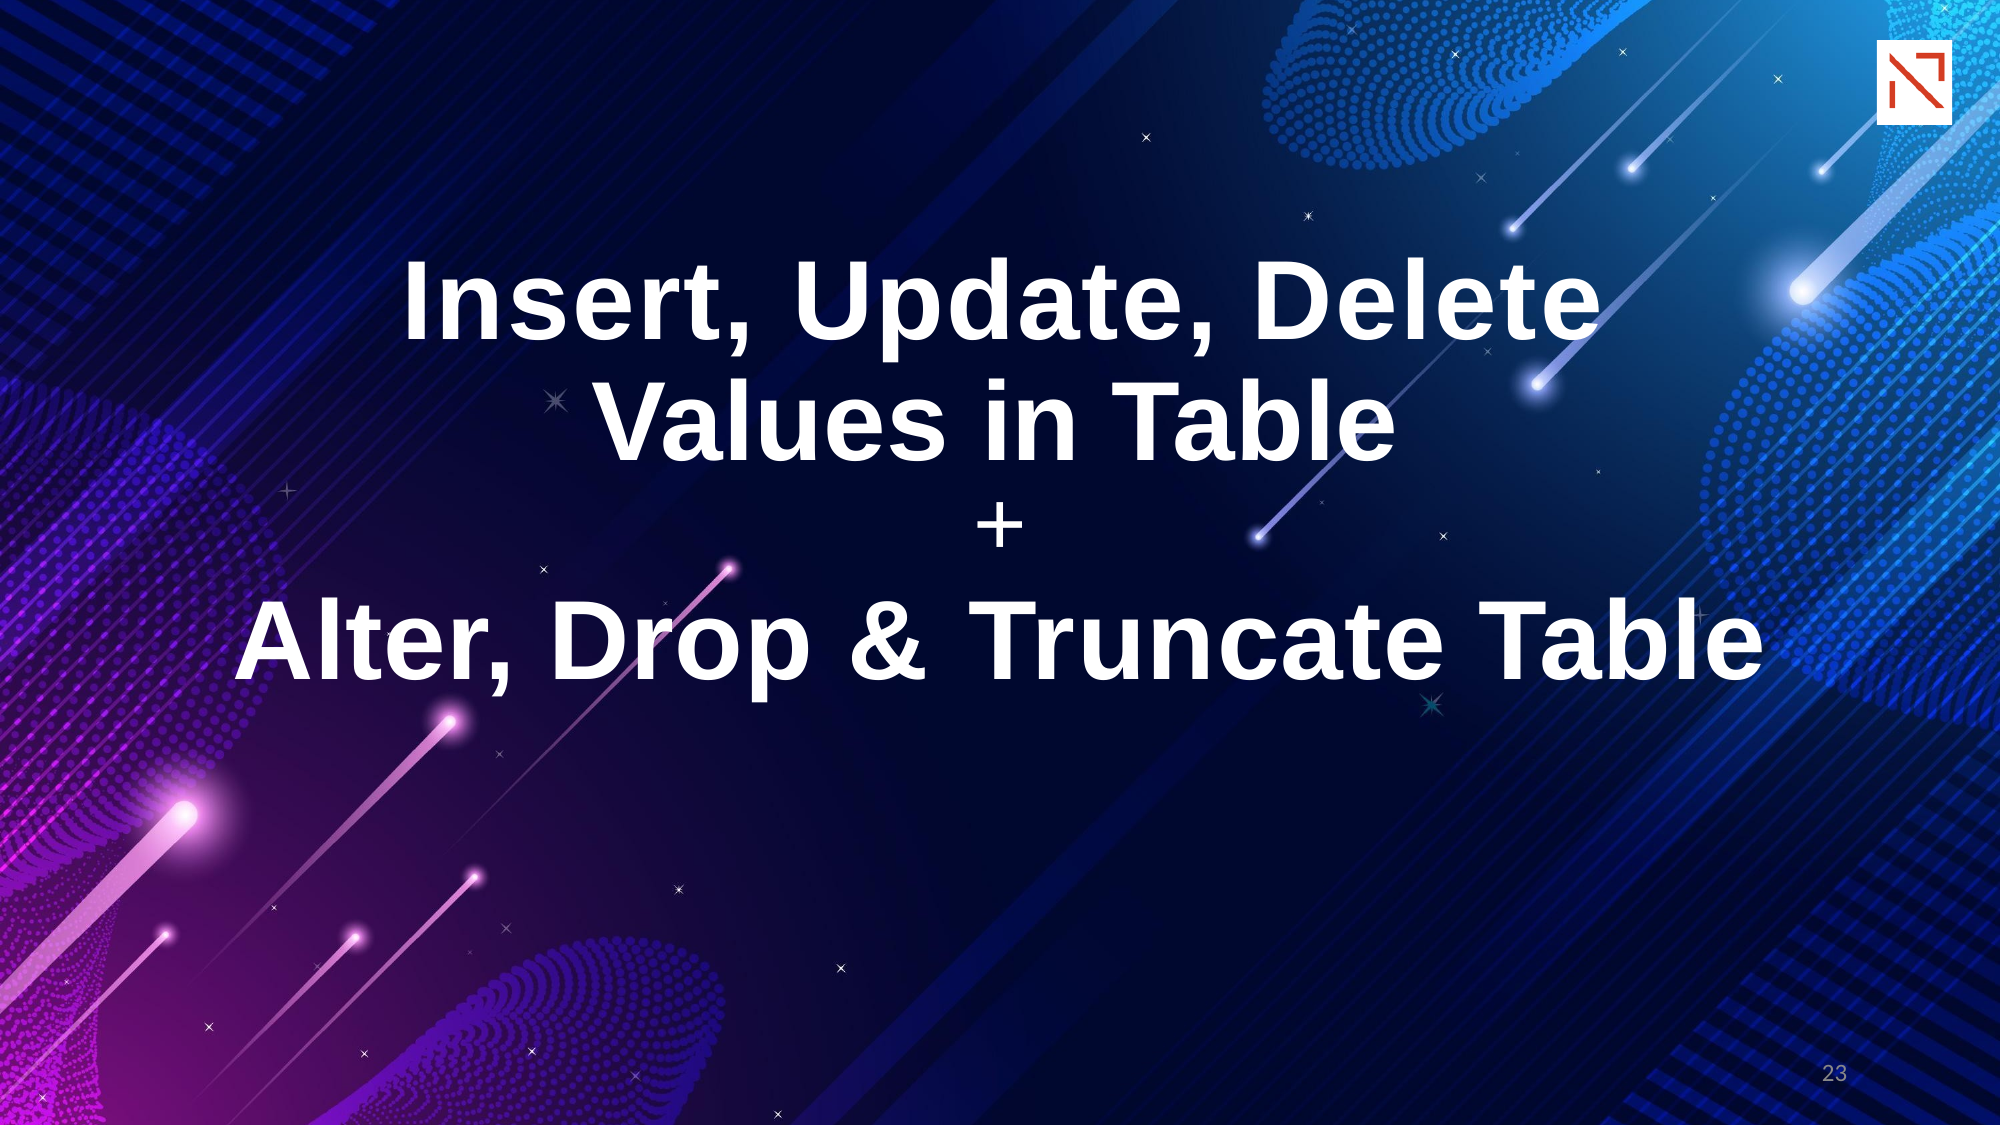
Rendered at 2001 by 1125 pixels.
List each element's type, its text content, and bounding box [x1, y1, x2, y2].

slide_number 23 [1815, 1060, 1854, 1125]
title Insert, Update, Delete Values in Table [135, 201, 1865, 484]
text_box [0, 0, 2000, 1125]
text_box + Alter, Drop & Truncate Table [228, 468, 1771, 874]
picture [1876, 40, 1953, 126]
